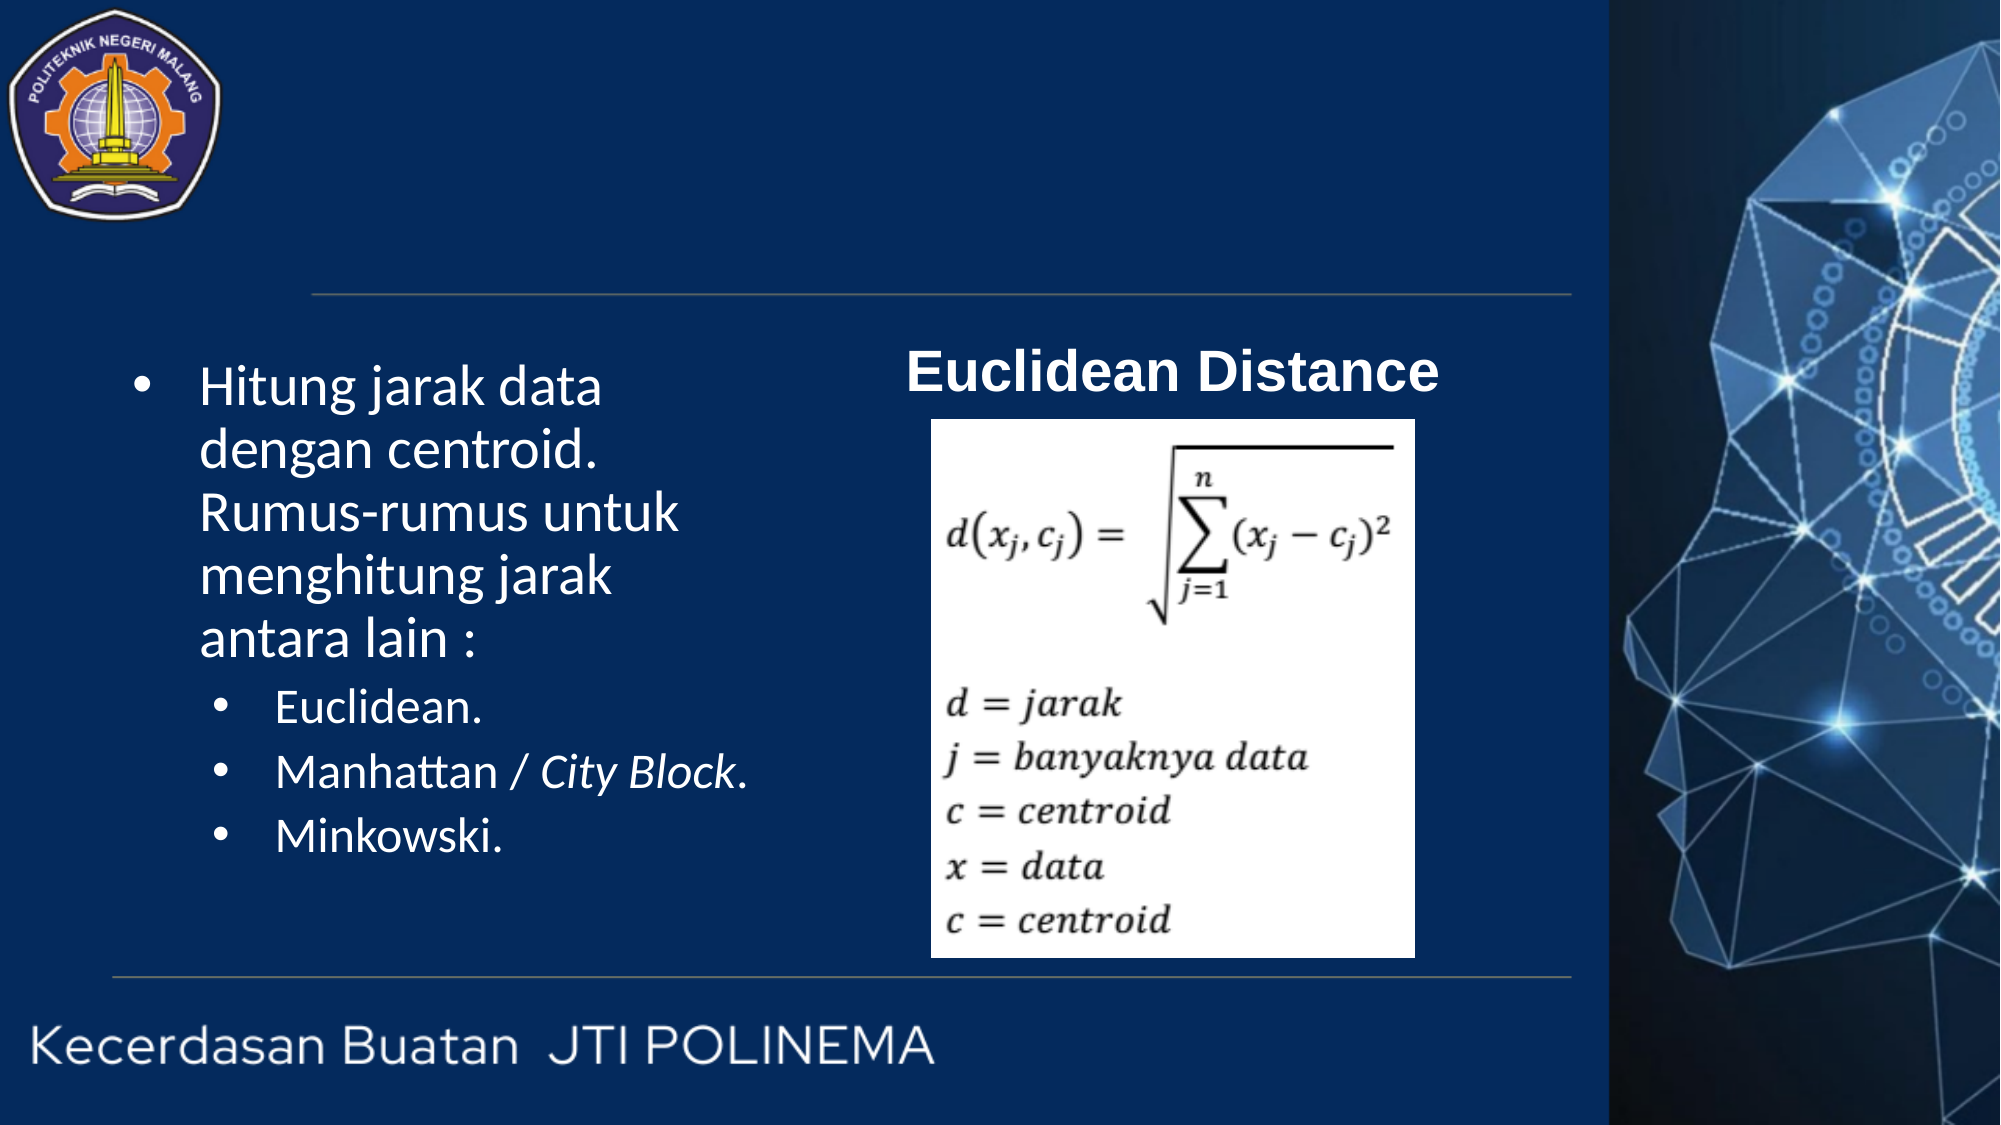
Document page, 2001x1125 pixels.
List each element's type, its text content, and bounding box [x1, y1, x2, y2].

text_box Euclidean Distance [890, 325, 1456, 411]
list Hitung jarak data dengan centroid. Rumus-rumus untuk menghitung jarak antara lain : Euclidean. Manhattan / City Block. Minkowski. [109, 347, 780, 959]
picture [0, 0, 2000, 1125]
